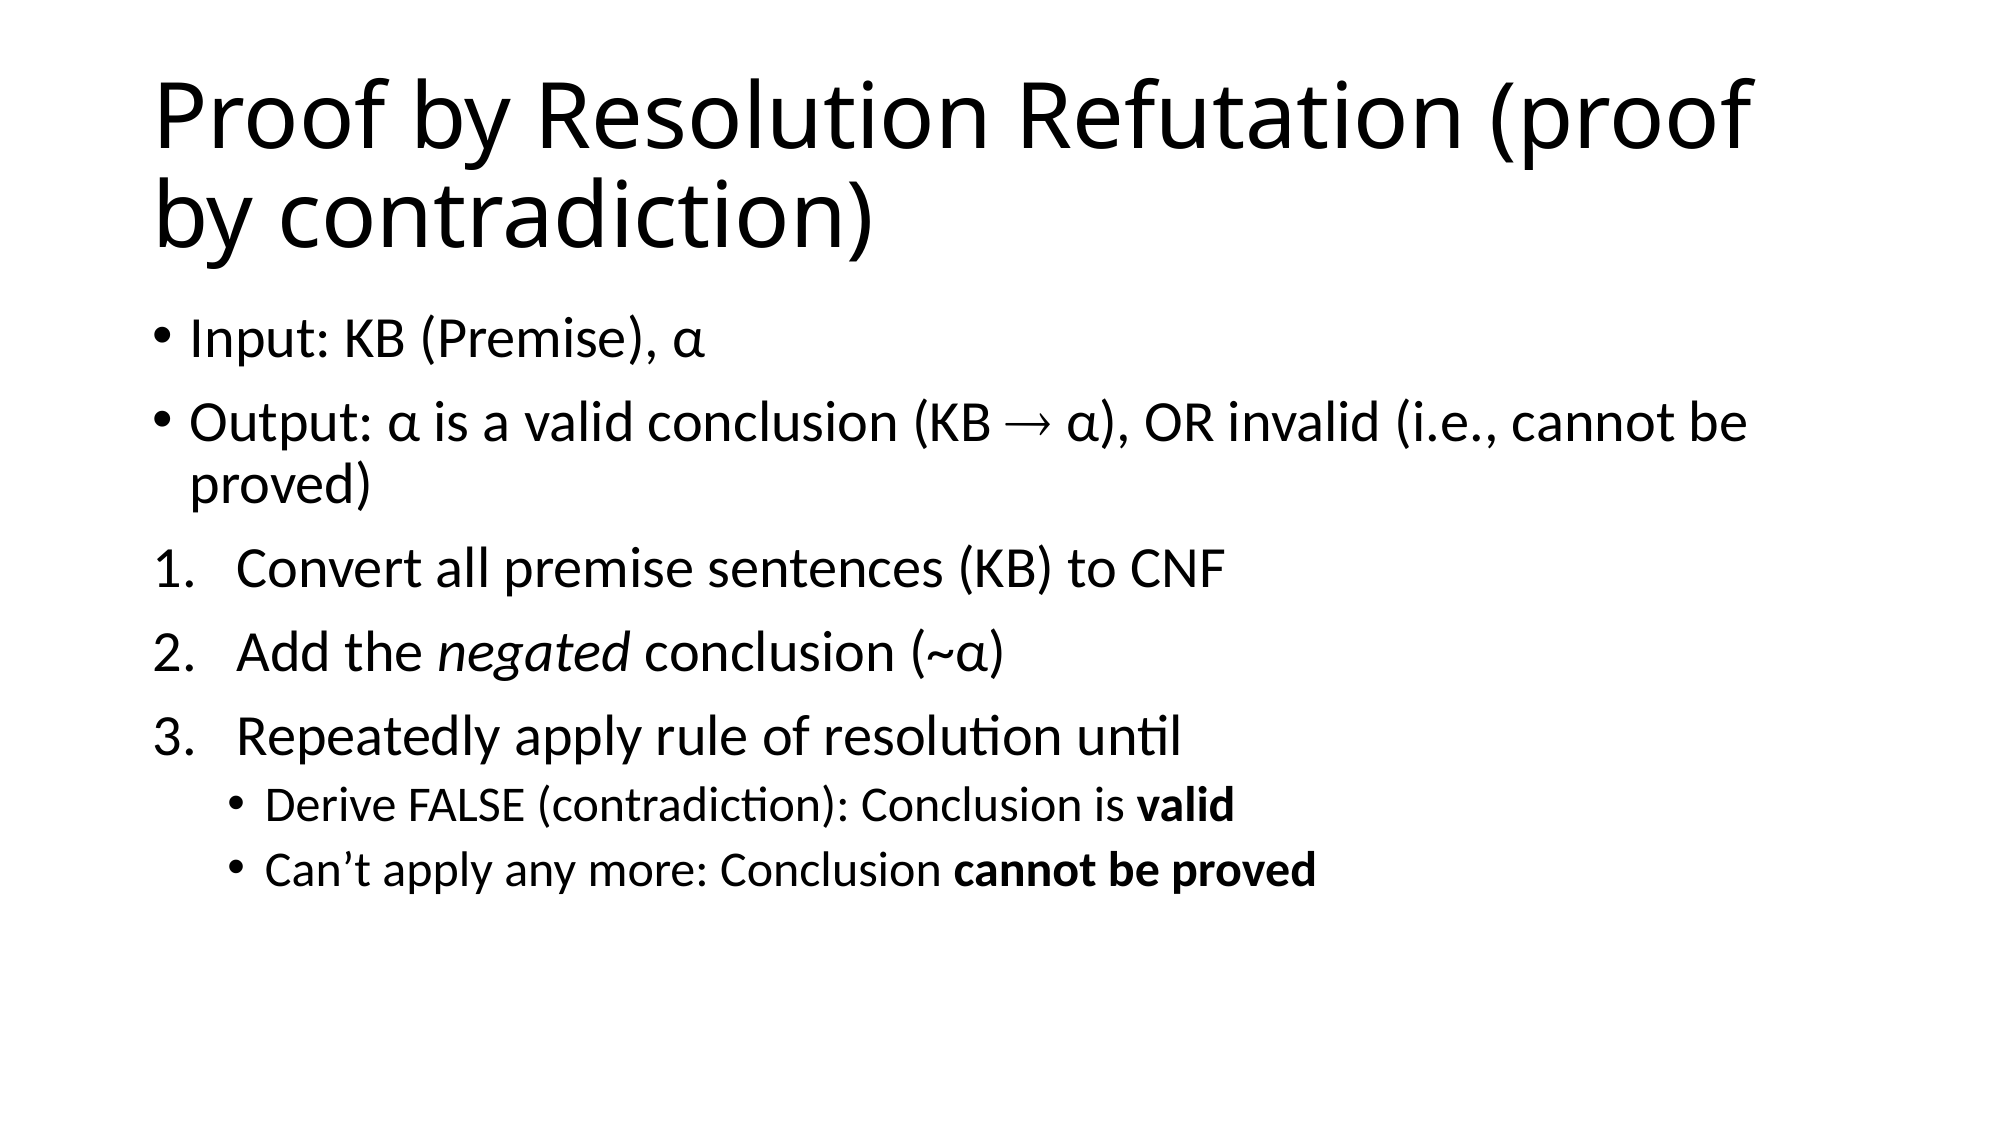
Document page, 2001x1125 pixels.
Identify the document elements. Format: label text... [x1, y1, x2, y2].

list Input: KB (Premise), α Output: α is a valid conclusion (KB  α), OR invalid (i.e., cannot be proved) Convert all premise sentences (KB) to CNF Add the negated conclusion (~α) Repeatedly apply rule of resolution until Derive FALSE (contradiction): Conclusion is valid Can’t apply any more: Conclusion cannot be proved [137, 299, 1863, 1014]
title Proof by Resolution Refutation (proof by contradiction) [137, 59, 1863, 278]
